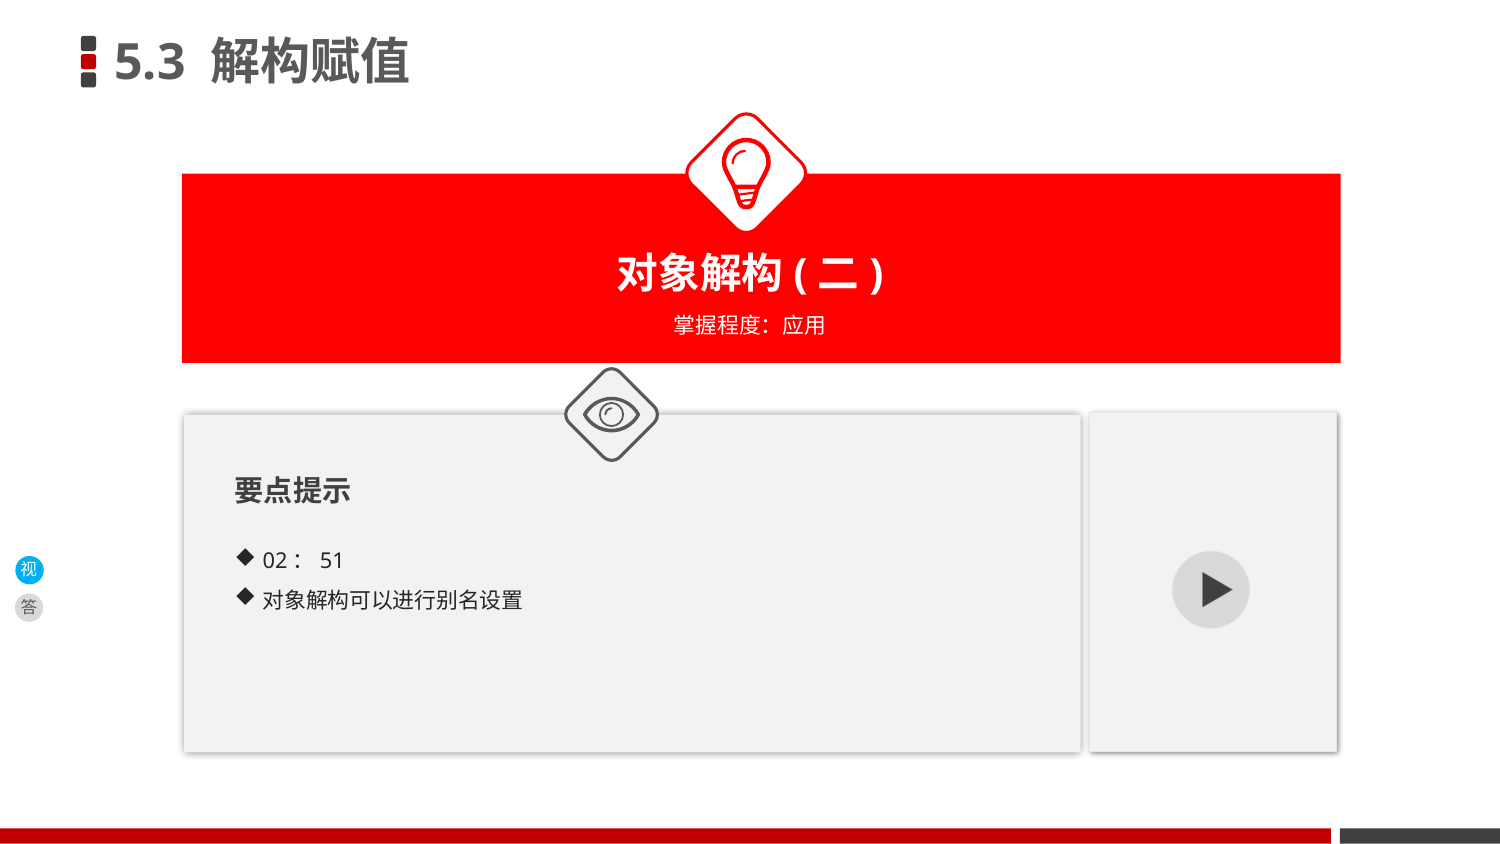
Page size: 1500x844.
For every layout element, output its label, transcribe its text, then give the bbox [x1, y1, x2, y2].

text_box [182, 412, 1077, 755]
text_box 5.3 解构赋值 [103, 0, 987, 130]
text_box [575, 378, 648, 451]
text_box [5, 589, 54, 626]
text_box 对象解构(二) [537, 239, 963, 304]
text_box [5, 551, 54, 588]
text_box [180, 172, 1343, 365]
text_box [721, 137, 771, 210]
text_box 02：51 对象解构可以进行别名设置 [219, 526, 786, 620]
text_box 要点提示 [219, 465, 797, 515]
text_box [684, 130, 808, 235]
picture [1082, 405, 1348, 762]
text_box 掌握程度：应用 [496, 304, 1004, 346]
